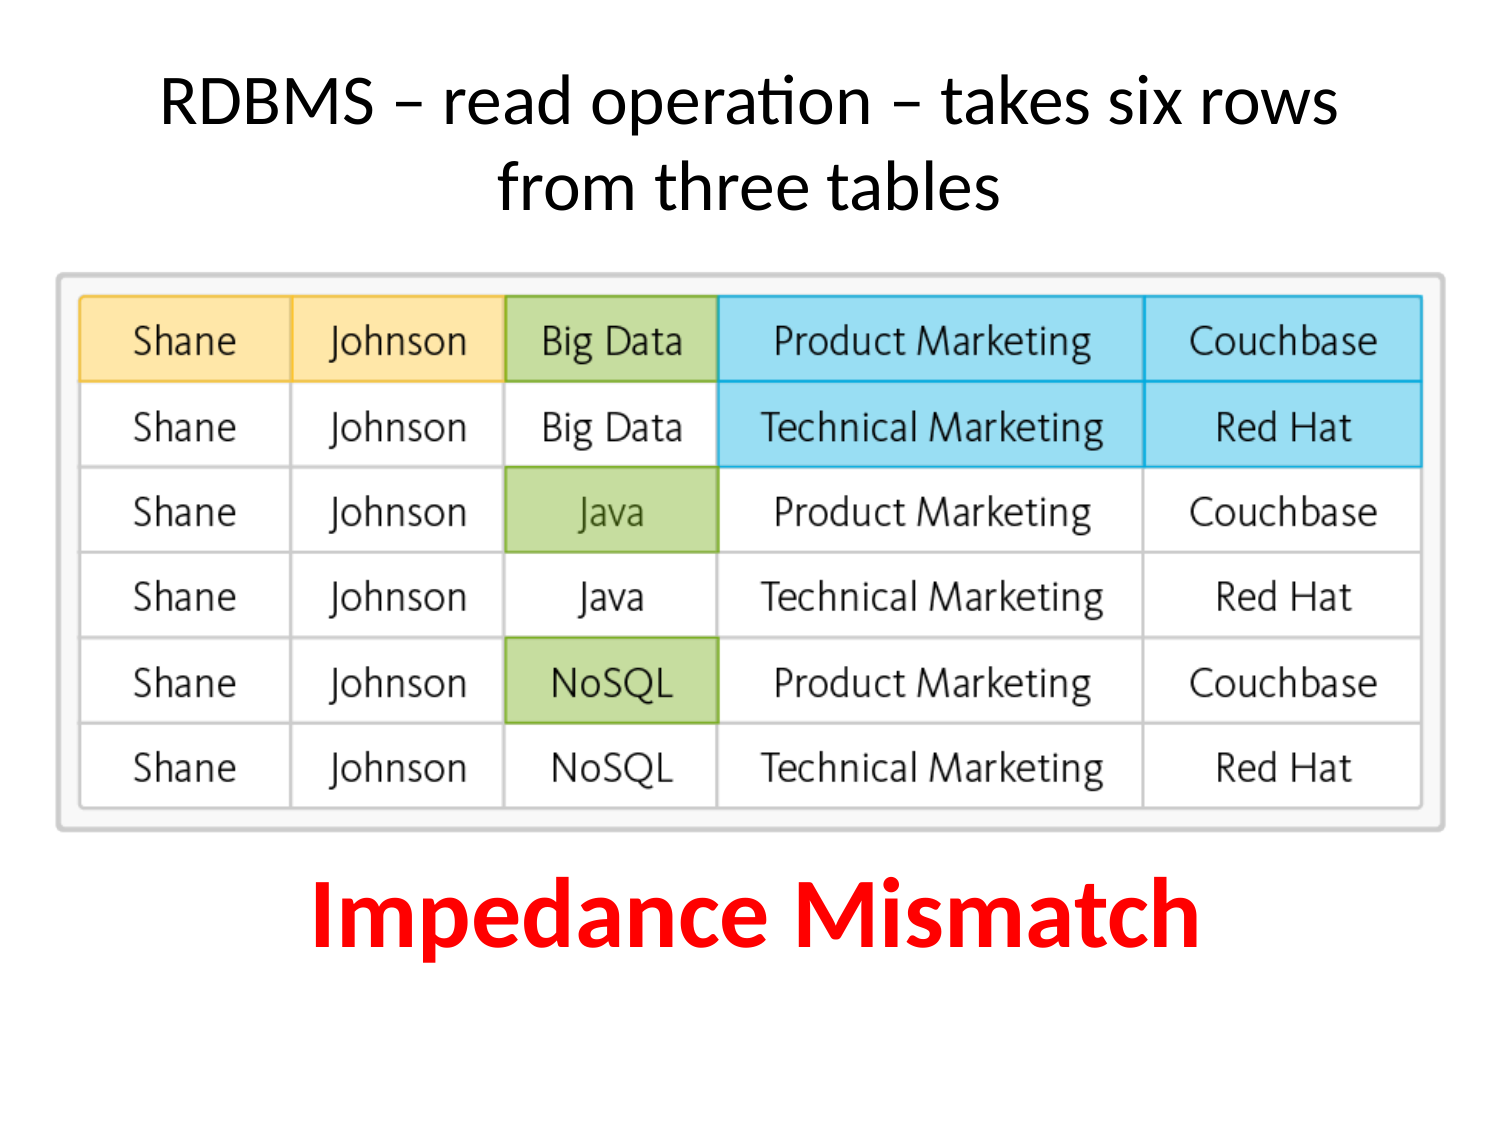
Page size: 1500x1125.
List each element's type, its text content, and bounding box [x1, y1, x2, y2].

text_box Impedance Mismatch [294, 882, 1219, 975]
picture [0, 232, 1500, 873]
title RDBMS – read operation – takes six rows from three tables [75, 45, 1425, 230]
